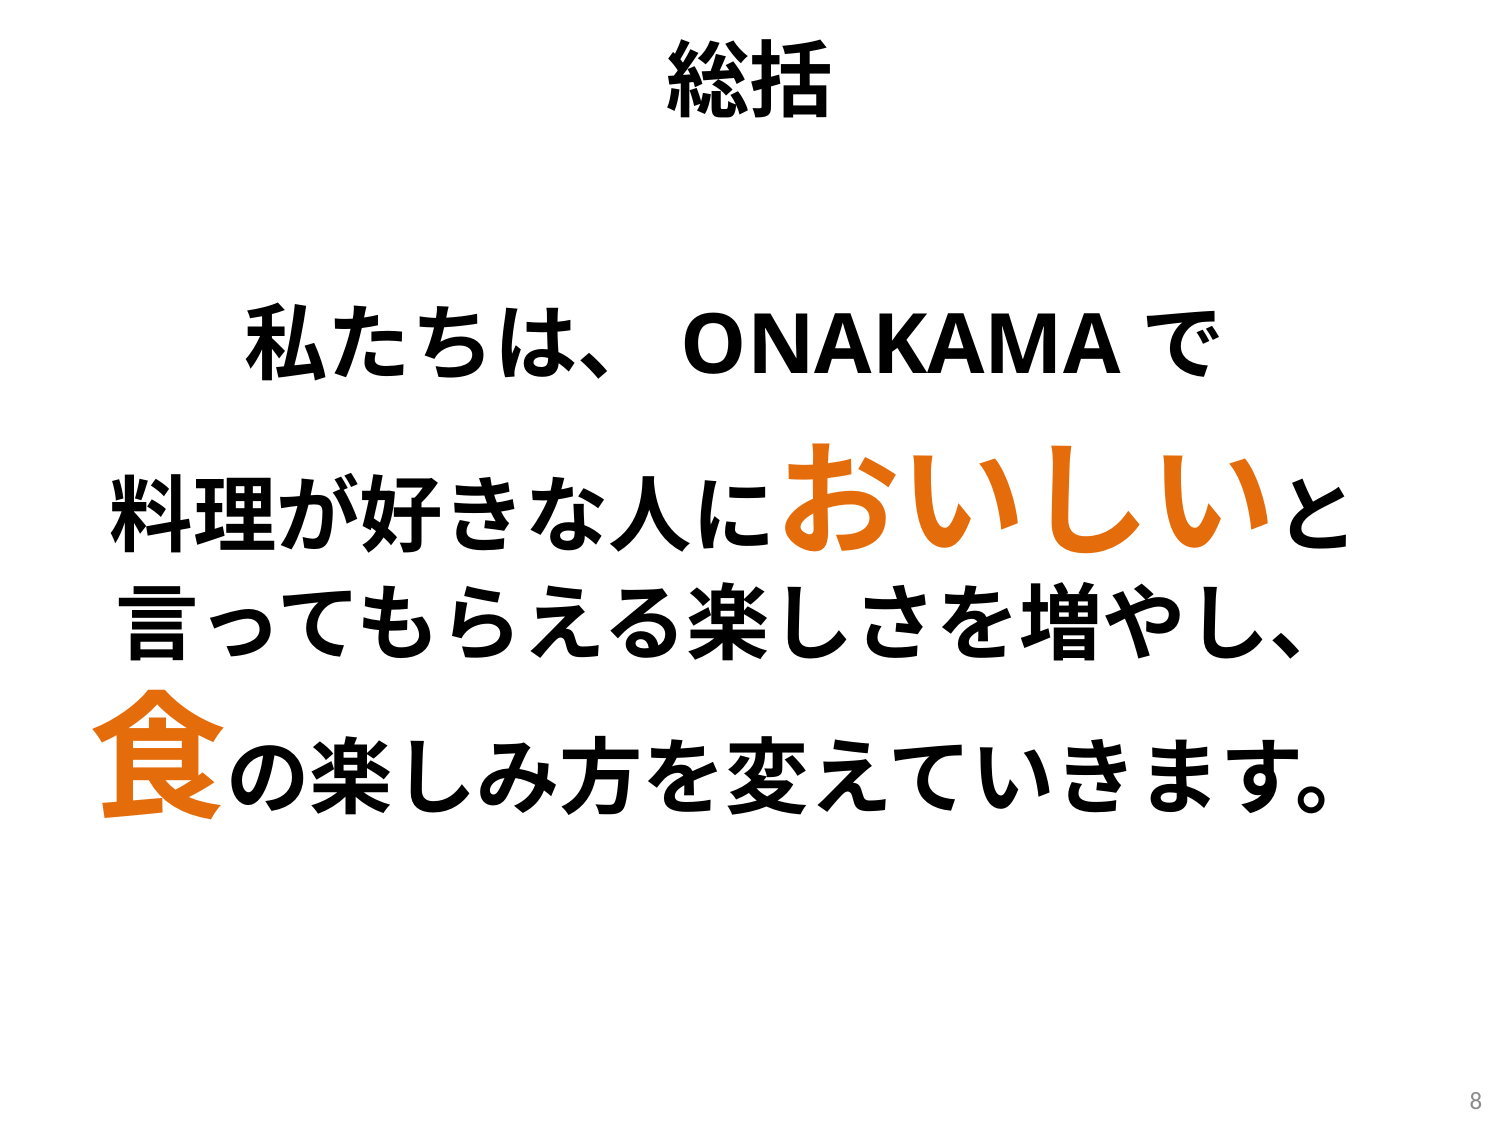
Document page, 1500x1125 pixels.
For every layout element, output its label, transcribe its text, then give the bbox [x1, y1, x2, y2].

text_box 私たちは、ONAKAMAで 料理が好きな人においしいと言ってもらえる楽しさを増やし、 食の楽しみ方を変えていきます。 [43, 247, 1425, 878]
slide_number 8 [1147, 1069, 1498, 1125]
title 総括 [75, 20, 1425, 150]
